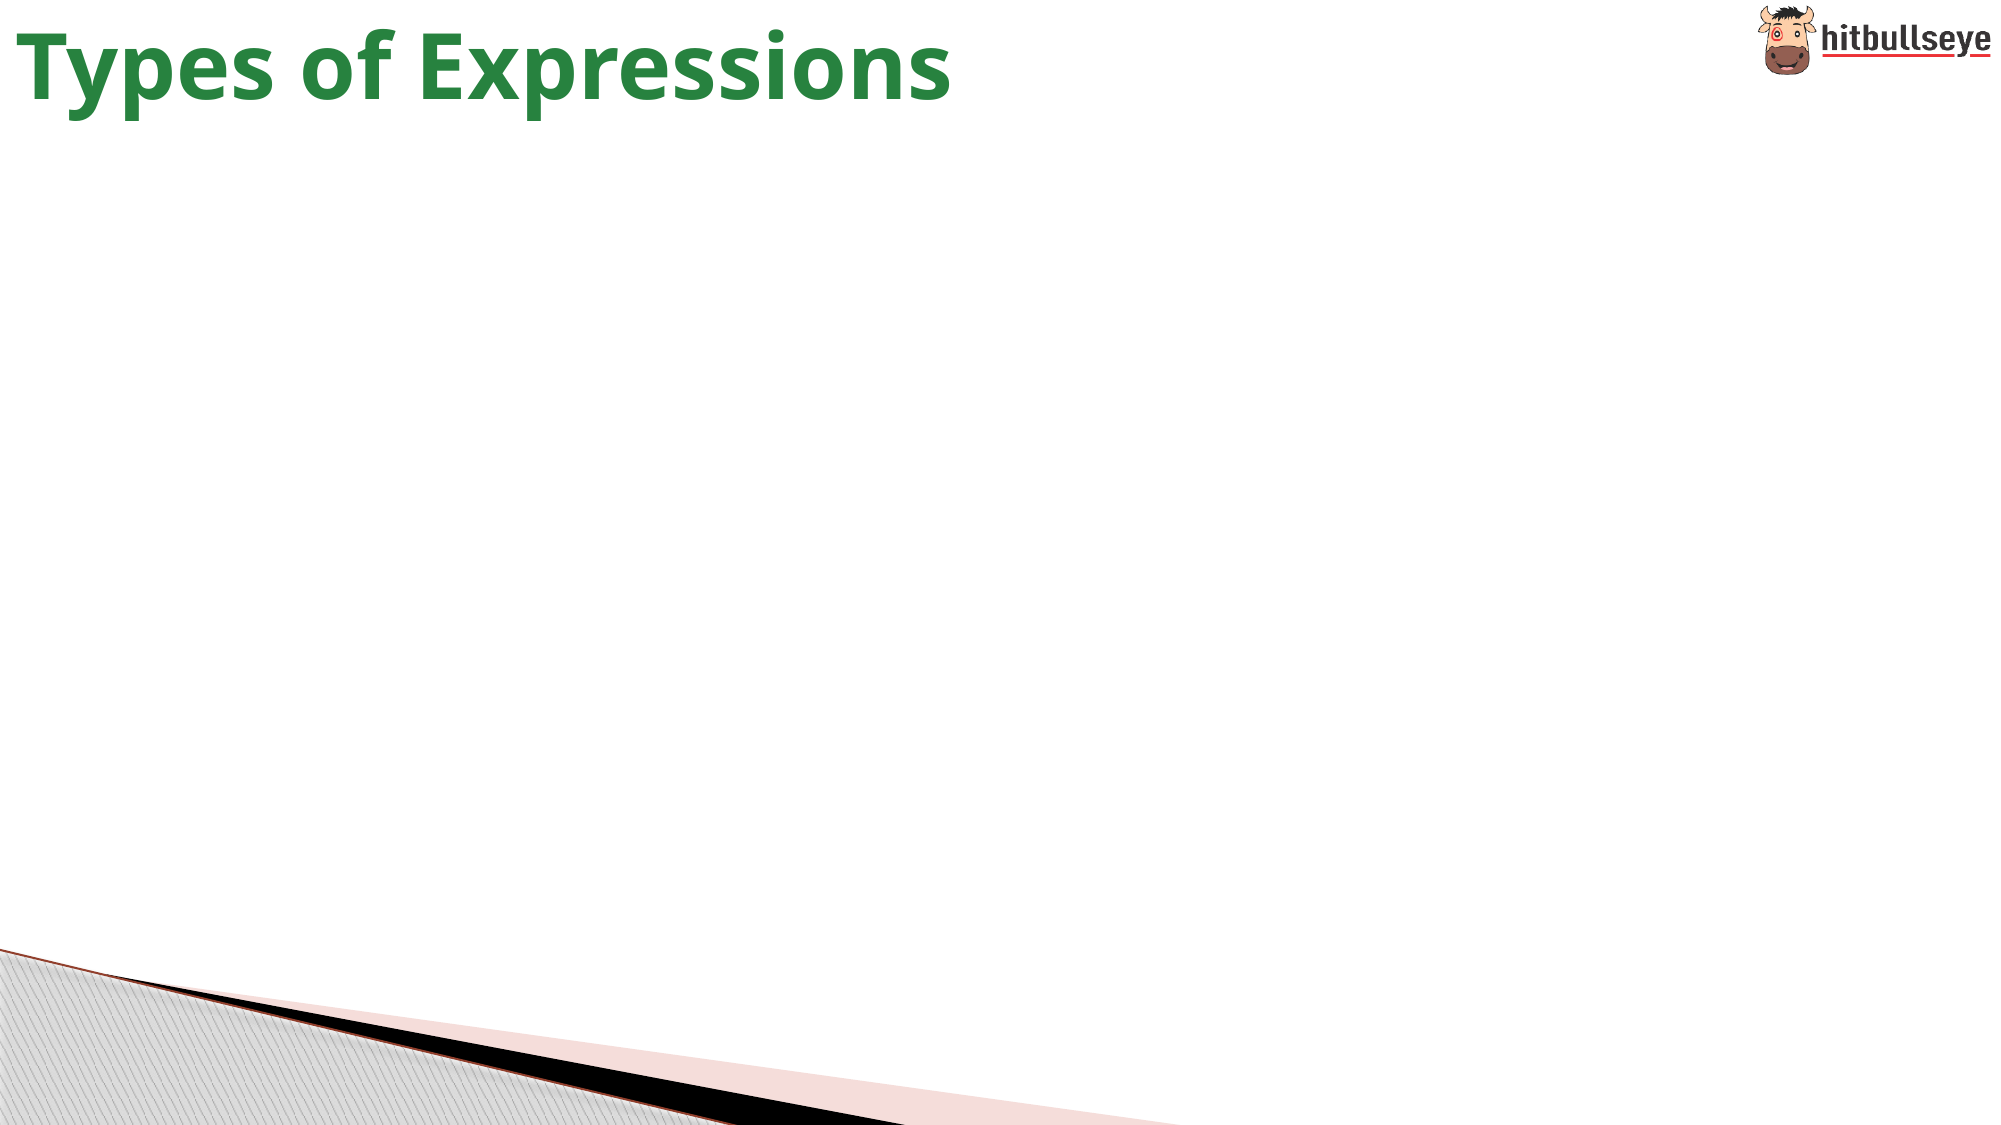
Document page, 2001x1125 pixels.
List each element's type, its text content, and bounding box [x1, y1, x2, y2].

picture [1800, 0, 2000, 81]
title Types of Expressions [0, 0, 1800, 127]
